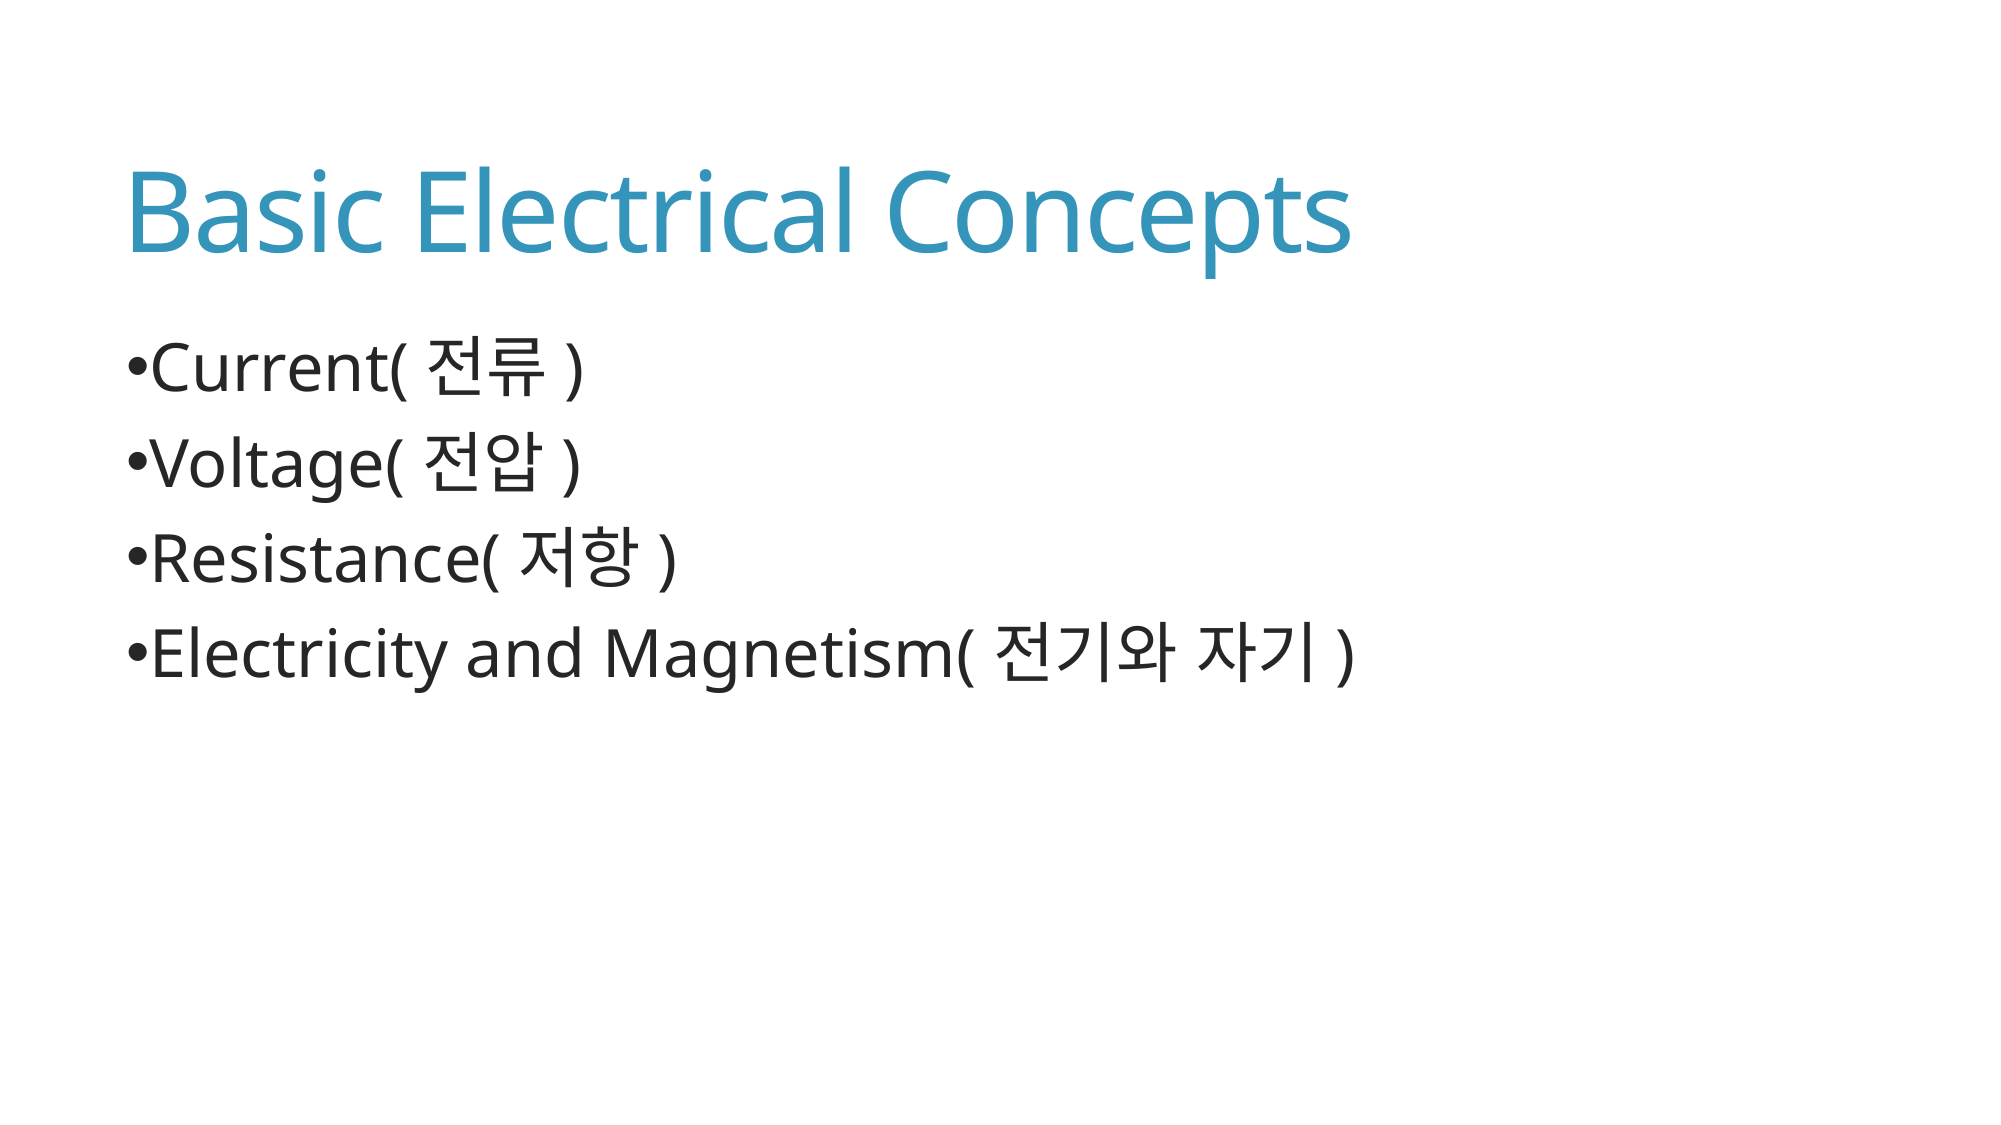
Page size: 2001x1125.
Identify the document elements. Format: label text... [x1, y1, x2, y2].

list Current(전류) Voltage(전압) Resistance(저항) Electricity and Magnetism(전기와 자기) [111, 329, 1876, 948]
title Basic Electrical Concepts [107, 81, 1875, 354]
